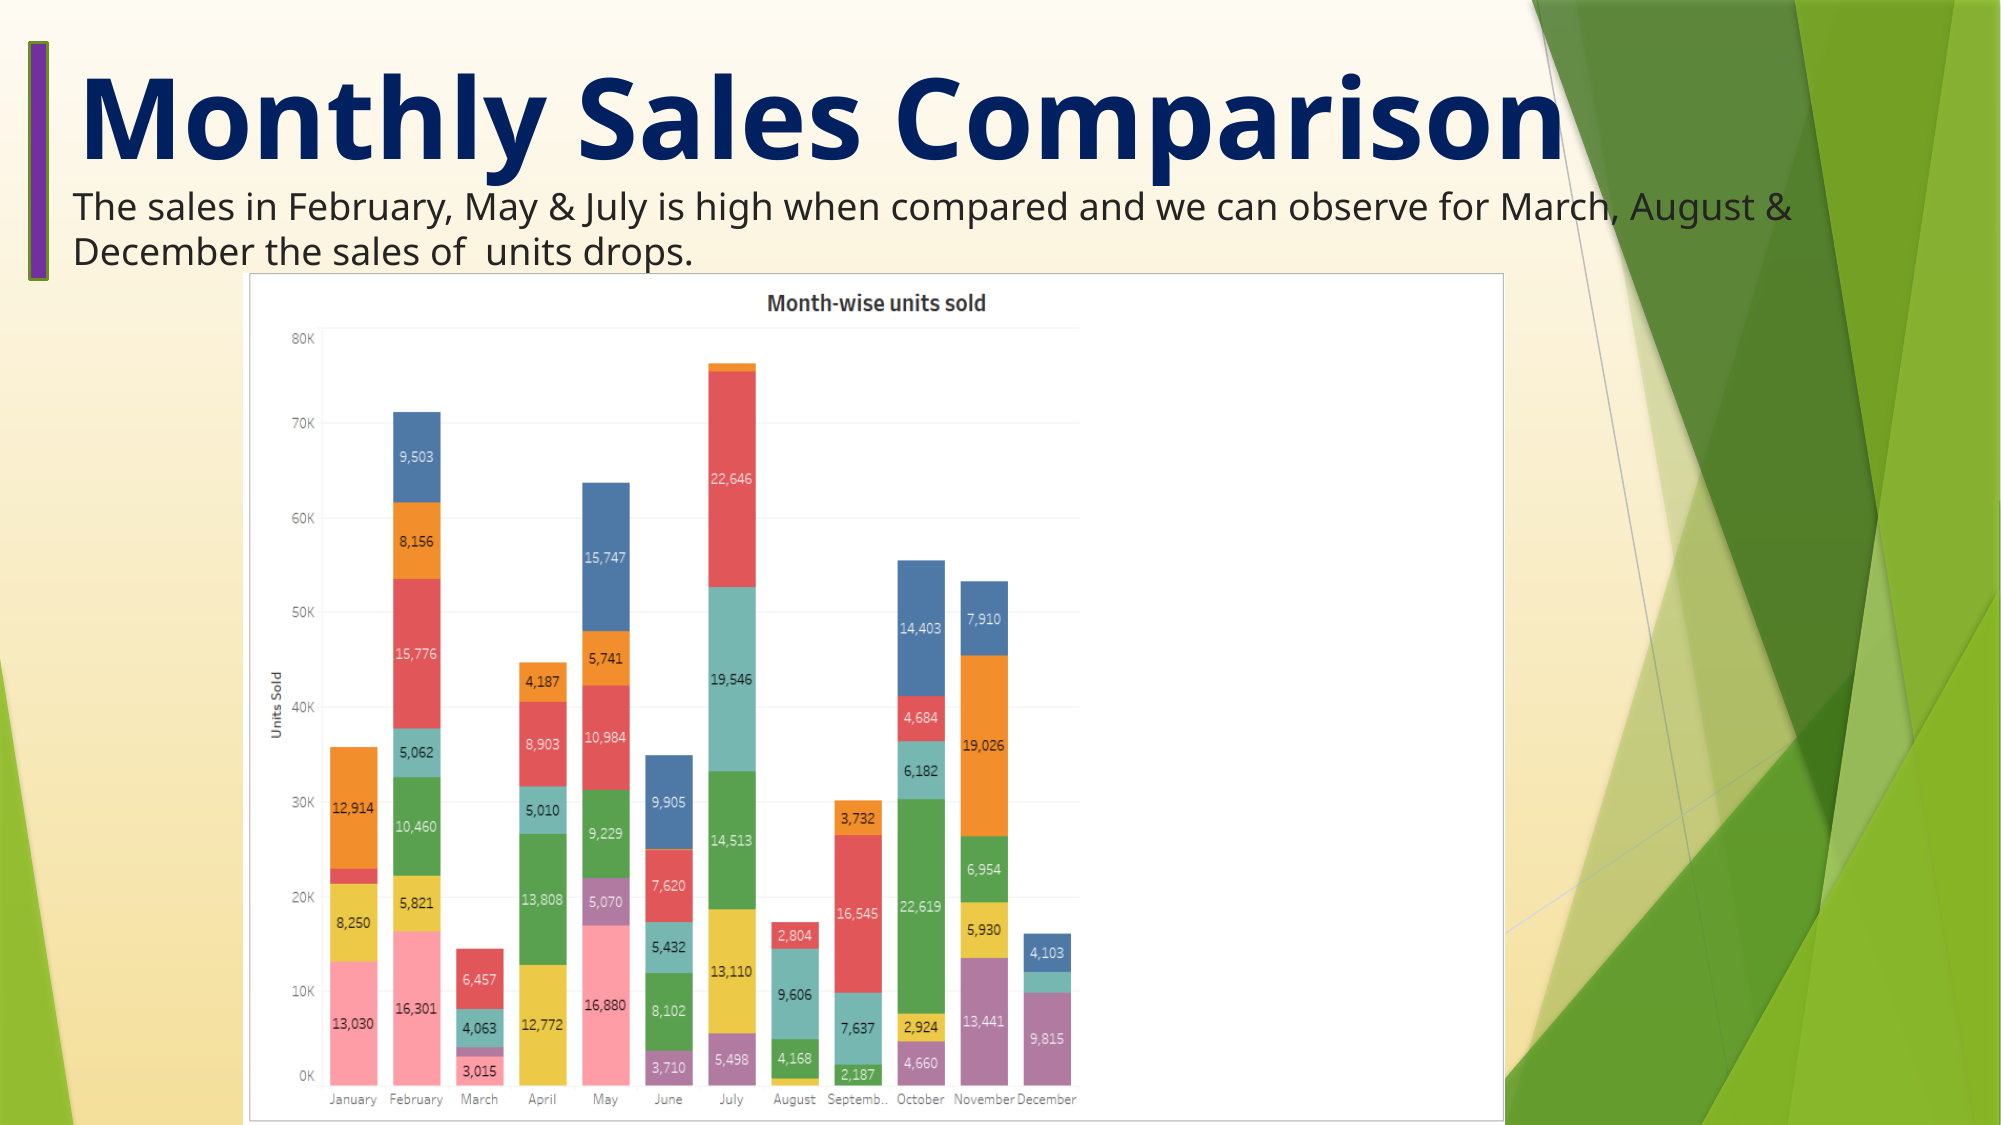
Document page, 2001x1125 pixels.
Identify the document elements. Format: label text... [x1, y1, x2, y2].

text_box Monthly Sales Comparison [77, 46, 1958, 182]
picture [243, 273, 1506, 1125]
text_box [28, 41, 49, 281]
text_box The sales in February, May & July is high when compared and we can observe for March, August & December the sales of units drops. [72, 183, 1909, 274]
